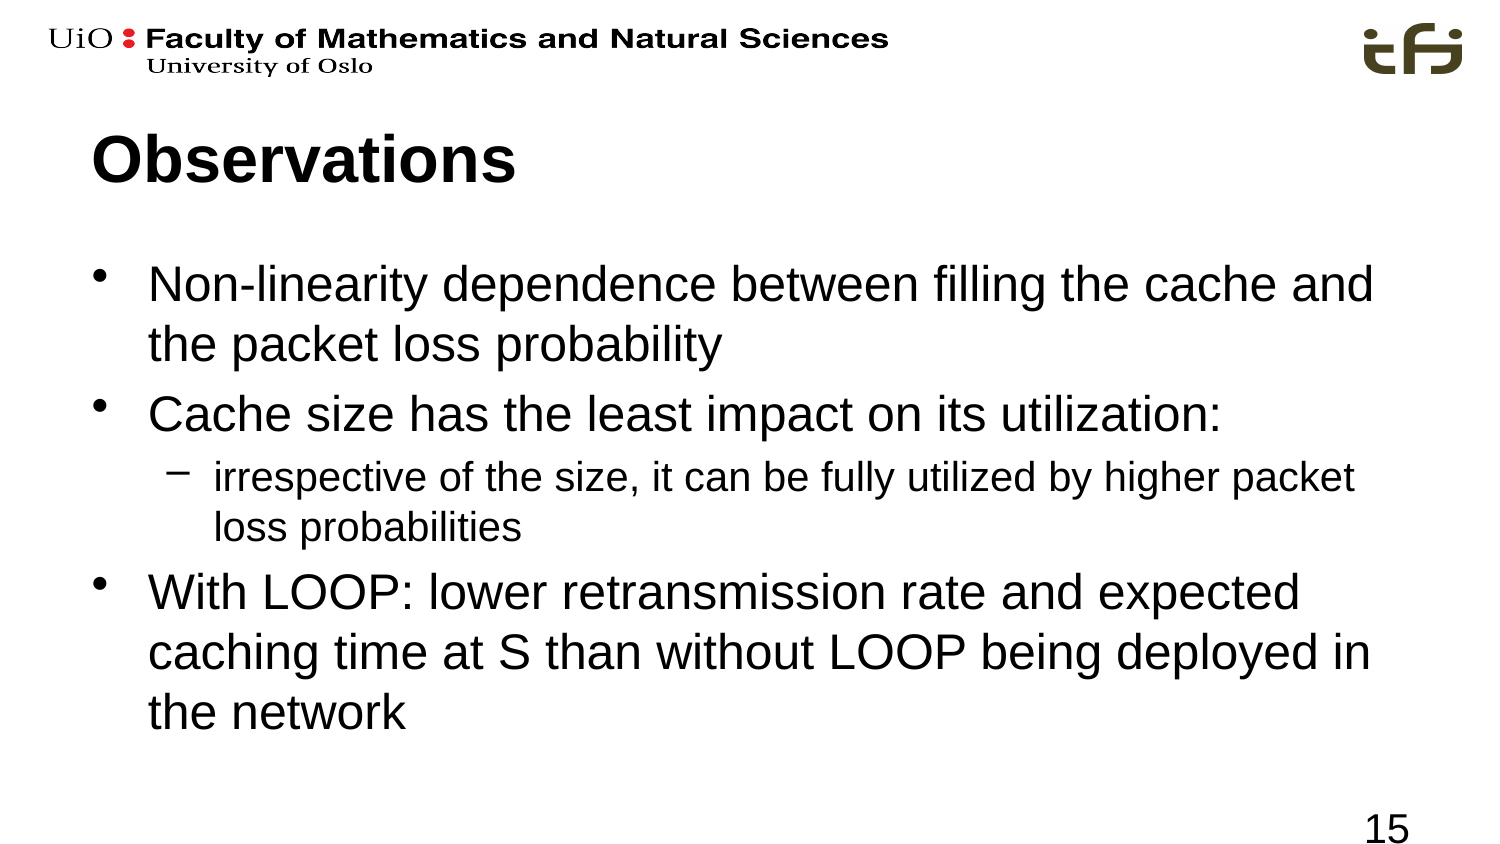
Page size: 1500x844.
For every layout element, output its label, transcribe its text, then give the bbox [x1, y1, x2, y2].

title Observations [76, 84, 1426, 227]
picture [48, 28, 888, 77]
picture [1364, 23, 1462, 74]
list Non-linearity dependence between filling the cache and the packet loss probability Cache size has the least impact on its utilization: irrespective of the size, it can be fully utilized by higher packet loss probabilities With LOOP: lower retransmission rate and expected caching time at S than without LOOP being deployed in the network [76, 243, 1426, 751]
